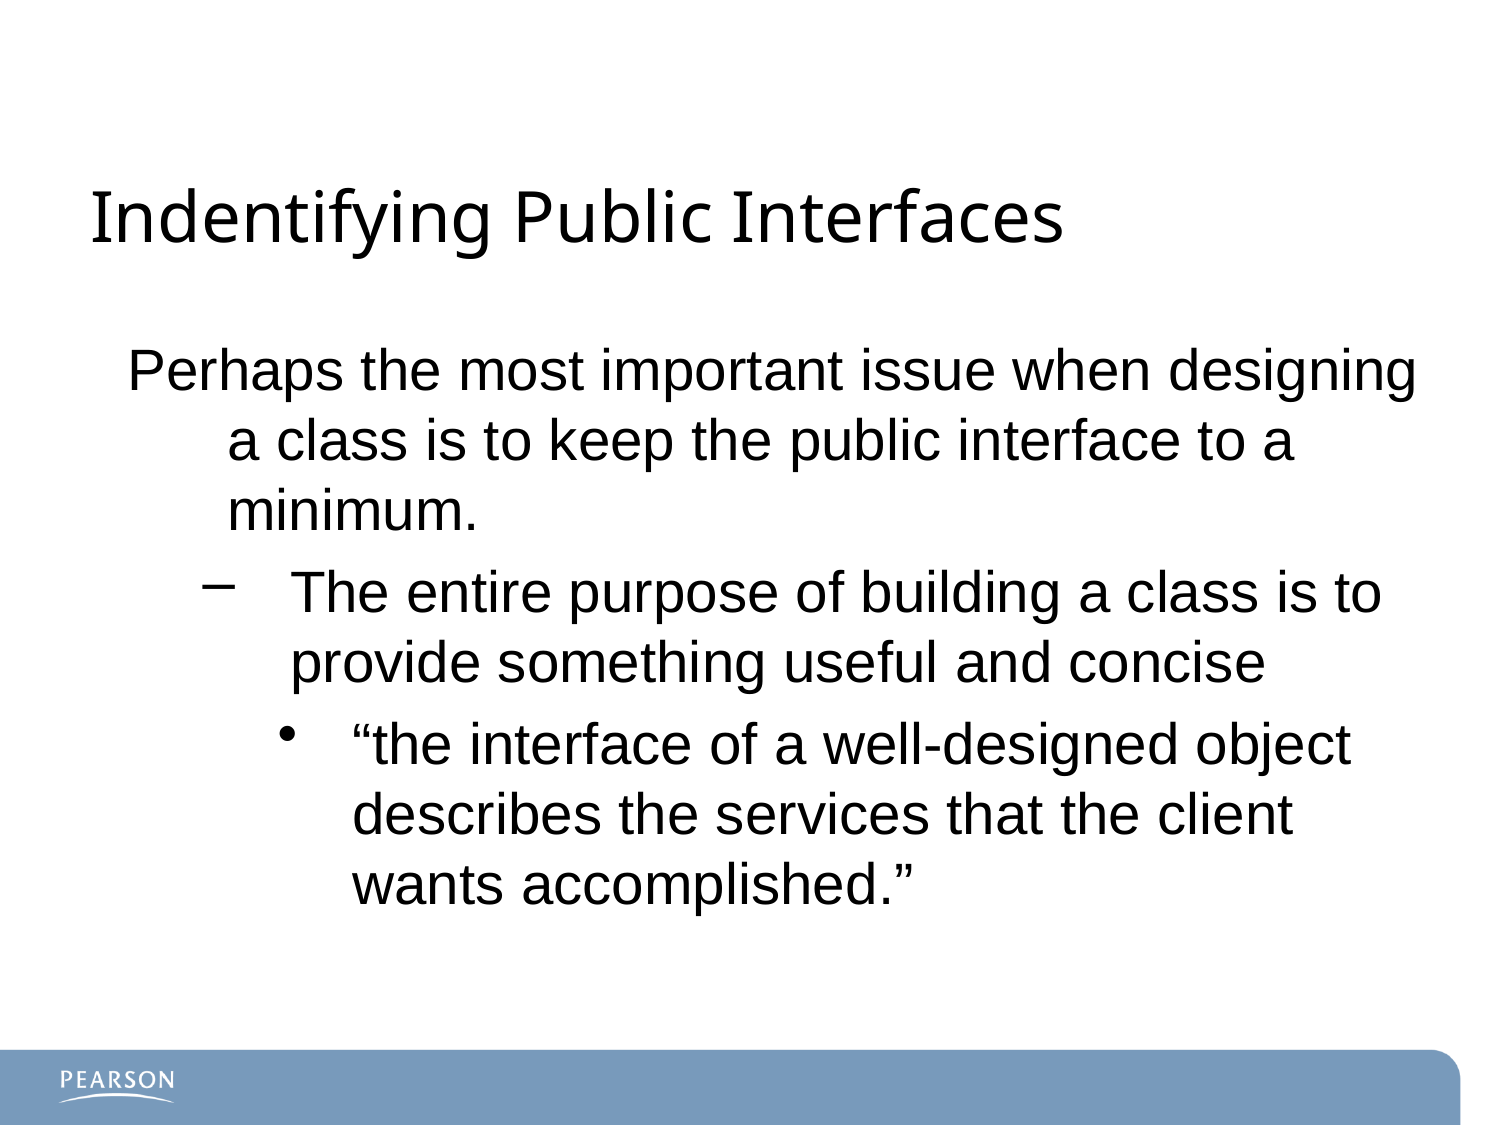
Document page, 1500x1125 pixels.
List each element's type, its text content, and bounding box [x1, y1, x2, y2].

list Perhaps the most important issue when designing a class is to keep the public interface to a minimum. The entire purpose of building a class is to provide something useful and concise “the interface of a well-designed object describes the services that the client wants accomplished.” [112, 324, 1438, 1013]
picture [0, 1047, 1475, 1125]
title Indentifying Public Interfaces [74, 49, 1426, 313]
